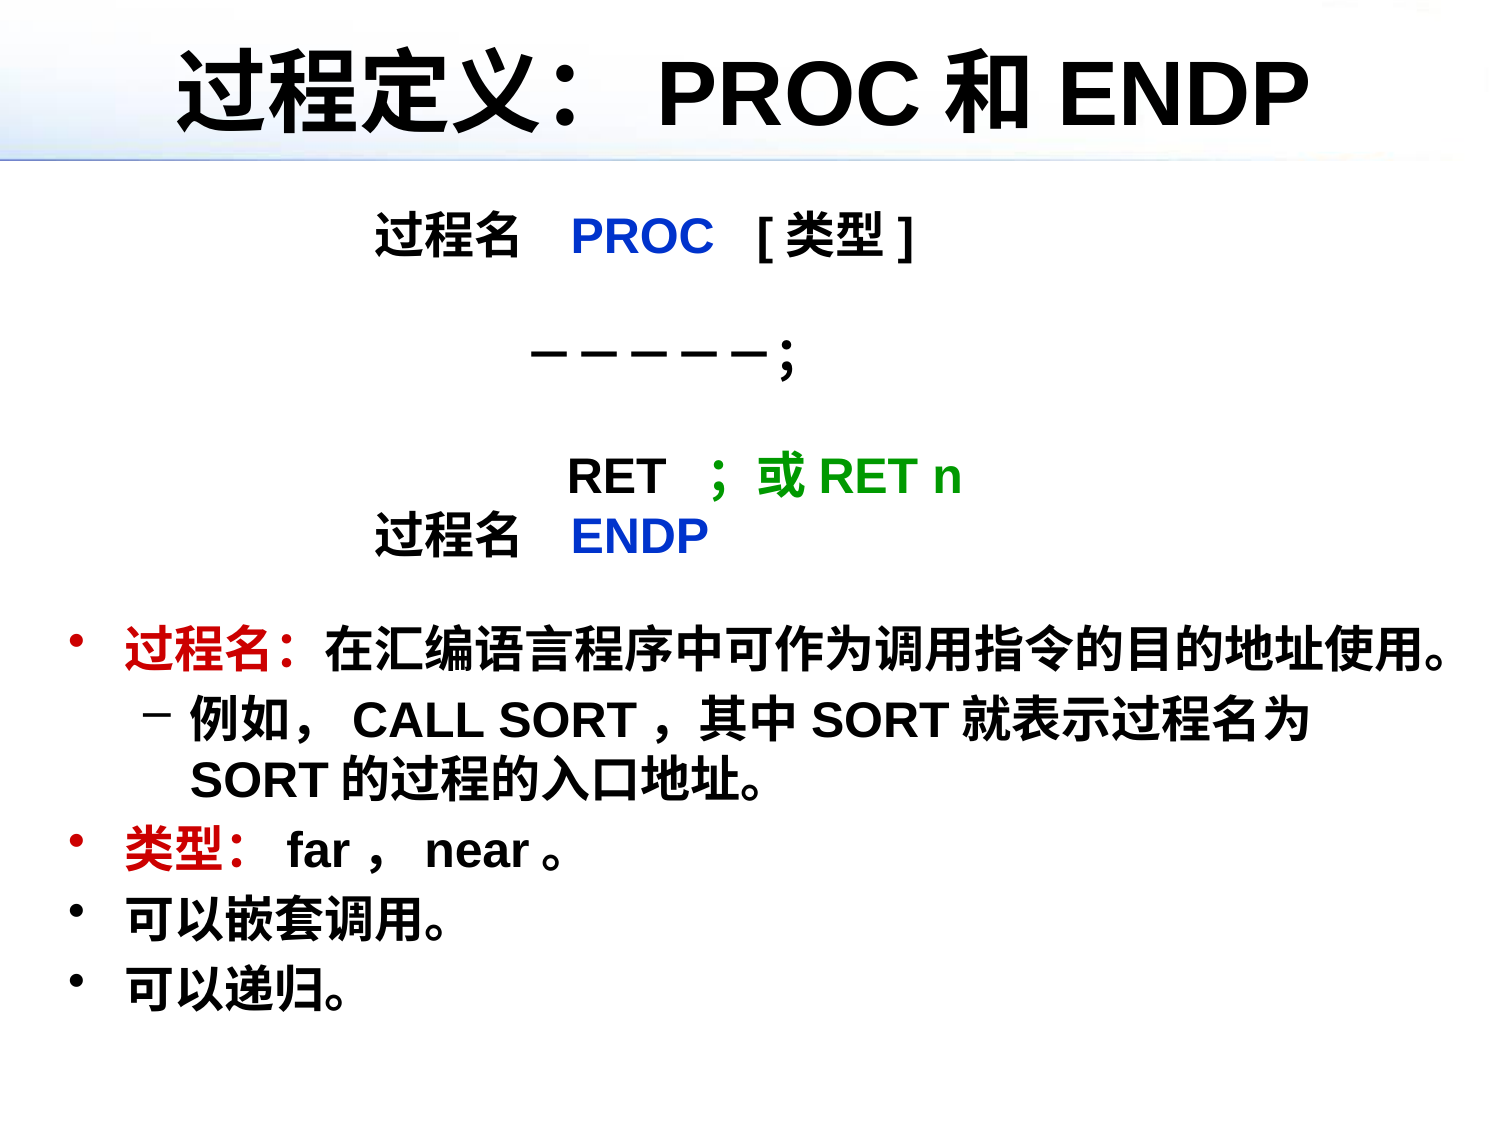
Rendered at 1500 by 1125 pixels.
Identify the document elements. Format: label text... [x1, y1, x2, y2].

title 过程定义：PROC和ENDP [29, 31, 1459, 147]
list 过程名：在汇编语言程序中可作为调用指令的目的地址使用。 例如，CALL SORT，其中SORT就表示过程名为SORT的过程的入口地址。 类型：far，near。 可以嵌套调用。 可以递归。 [53, 609, 1447, 1071]
picture [0, 0, 1500, 161]
text_box 过程名 PROC [类型] －－－－－； RET ；或RET n 过程名 ENDP [360, 196, 978, 572]
